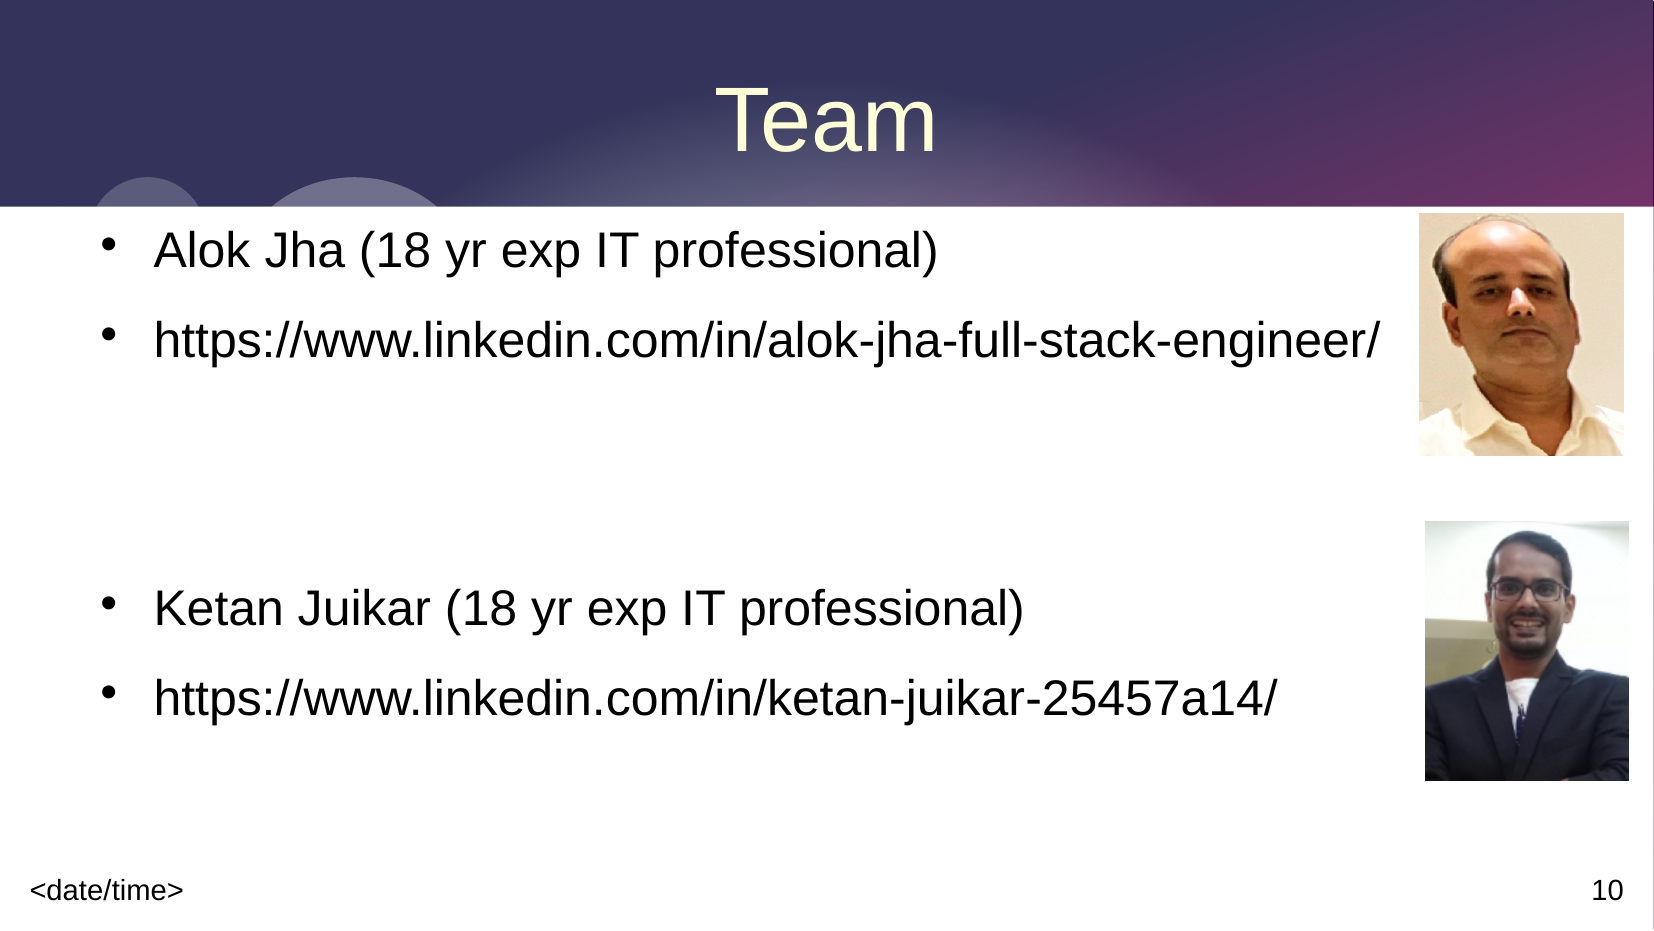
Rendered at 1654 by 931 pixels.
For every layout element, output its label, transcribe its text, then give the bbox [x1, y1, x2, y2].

list Alok Jha (18 yr exp IT professional) https://www.linkedin.com/in/alok-jha-full-stack-engineer/ Ketan Juikar (18 yr exp IT professional) https://www.linkedin.com/in/ketan-juikar-25457a14/ [82, 217, 1571, 758]
picture [1424, 521, 1630, 781]
picture [1419, 213, 1625, 456]
title Team [82, 37, 1571, 193]
